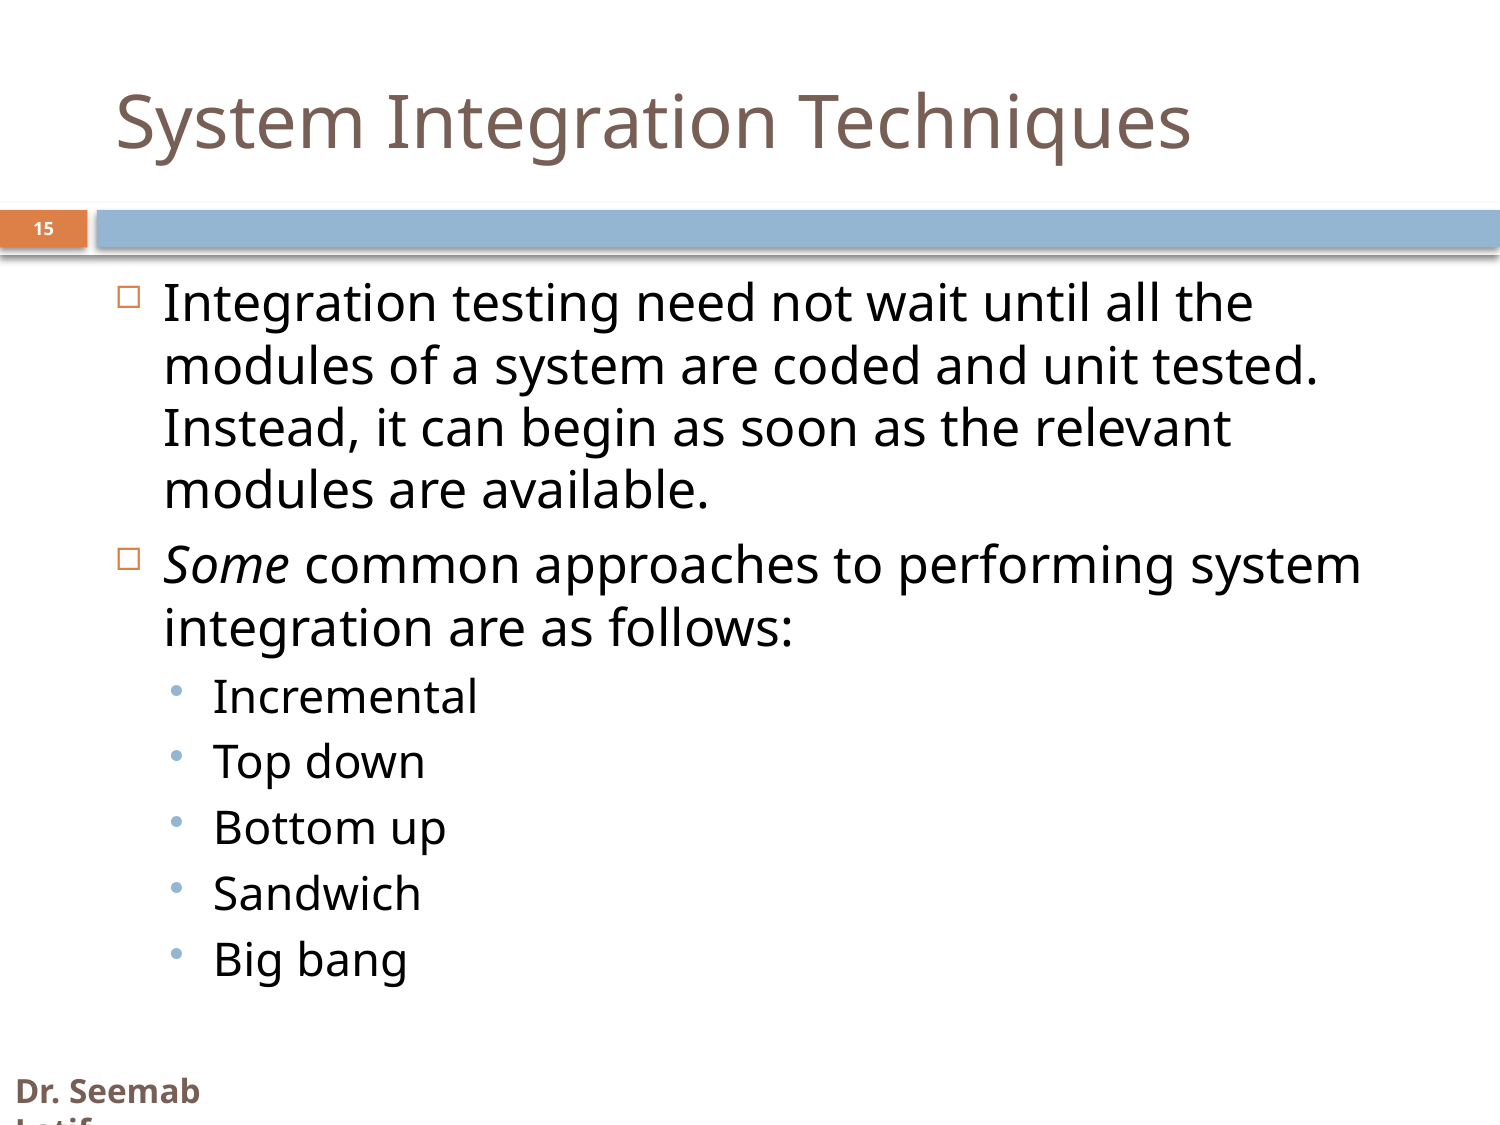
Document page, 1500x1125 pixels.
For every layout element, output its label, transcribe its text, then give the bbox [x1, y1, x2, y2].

title System Integration Techniques [100, 37, 1438, 200]
list Integration testing need not wait until all the modules of a system are coded and unit tested. Instead, it can begin as soon as the relevant modules are available. Some common approaches to performing system integration are as follows: Incremental Top down Bottom up Sandwich Big bang [100, 262, 1438, 1000]
